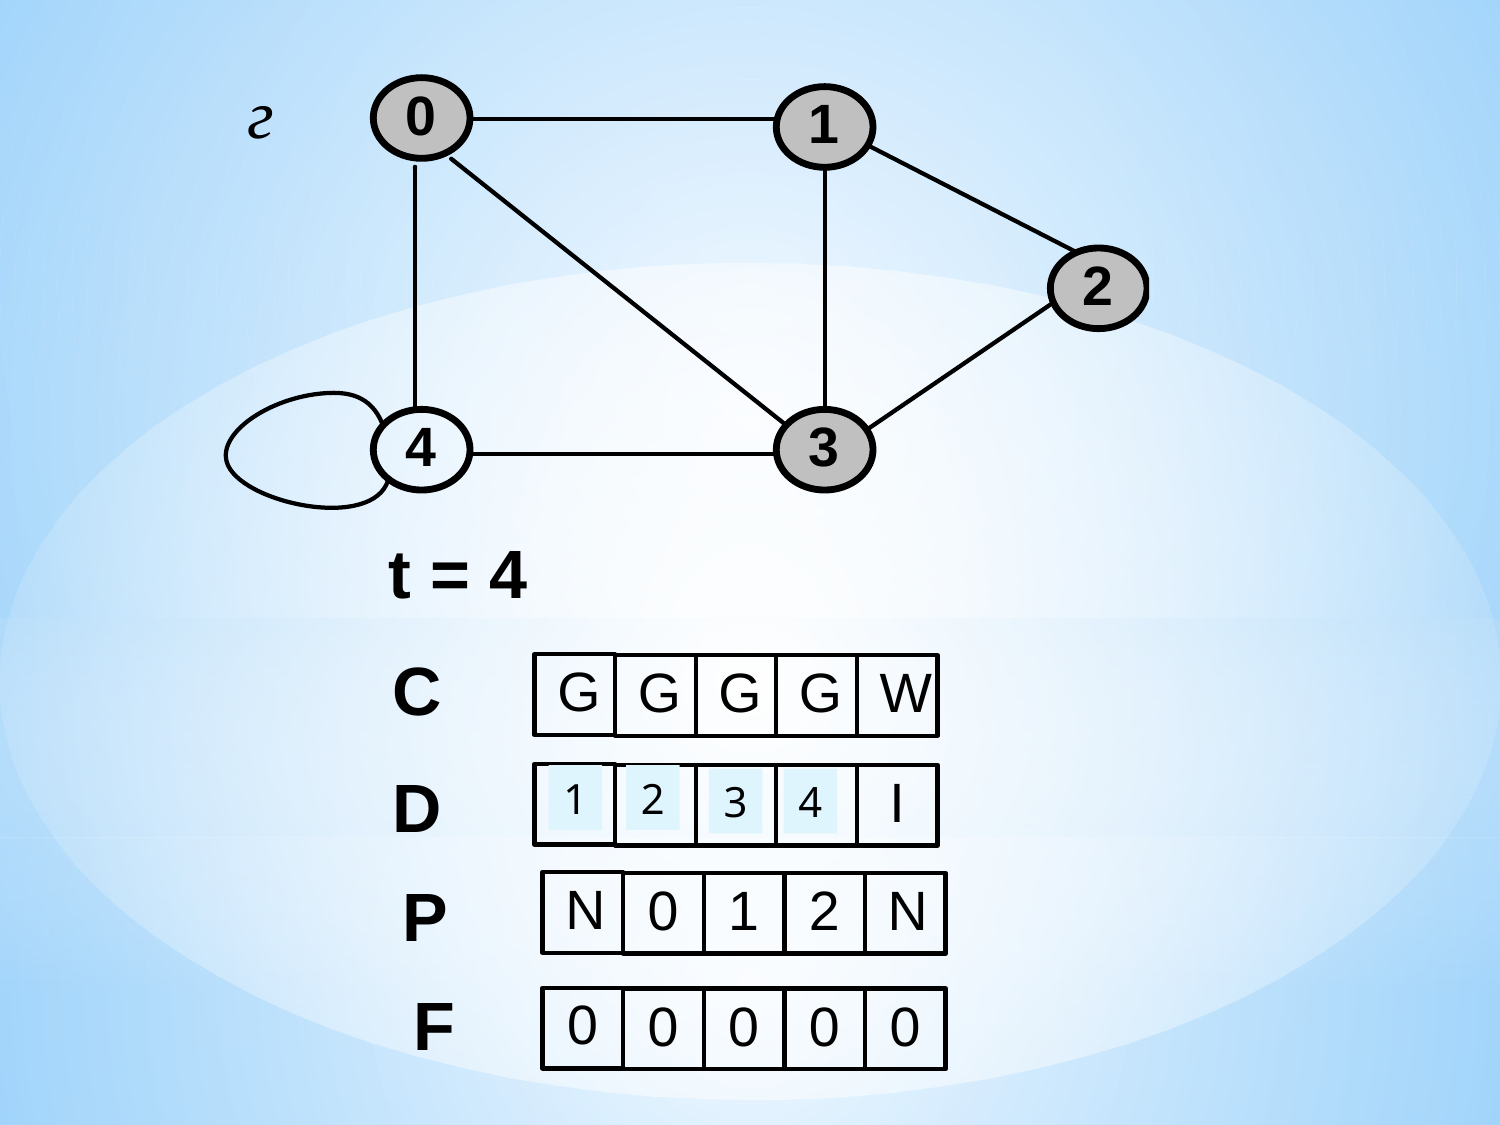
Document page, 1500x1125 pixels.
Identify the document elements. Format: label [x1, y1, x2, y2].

picture [206, 54, 1150, 1101]
